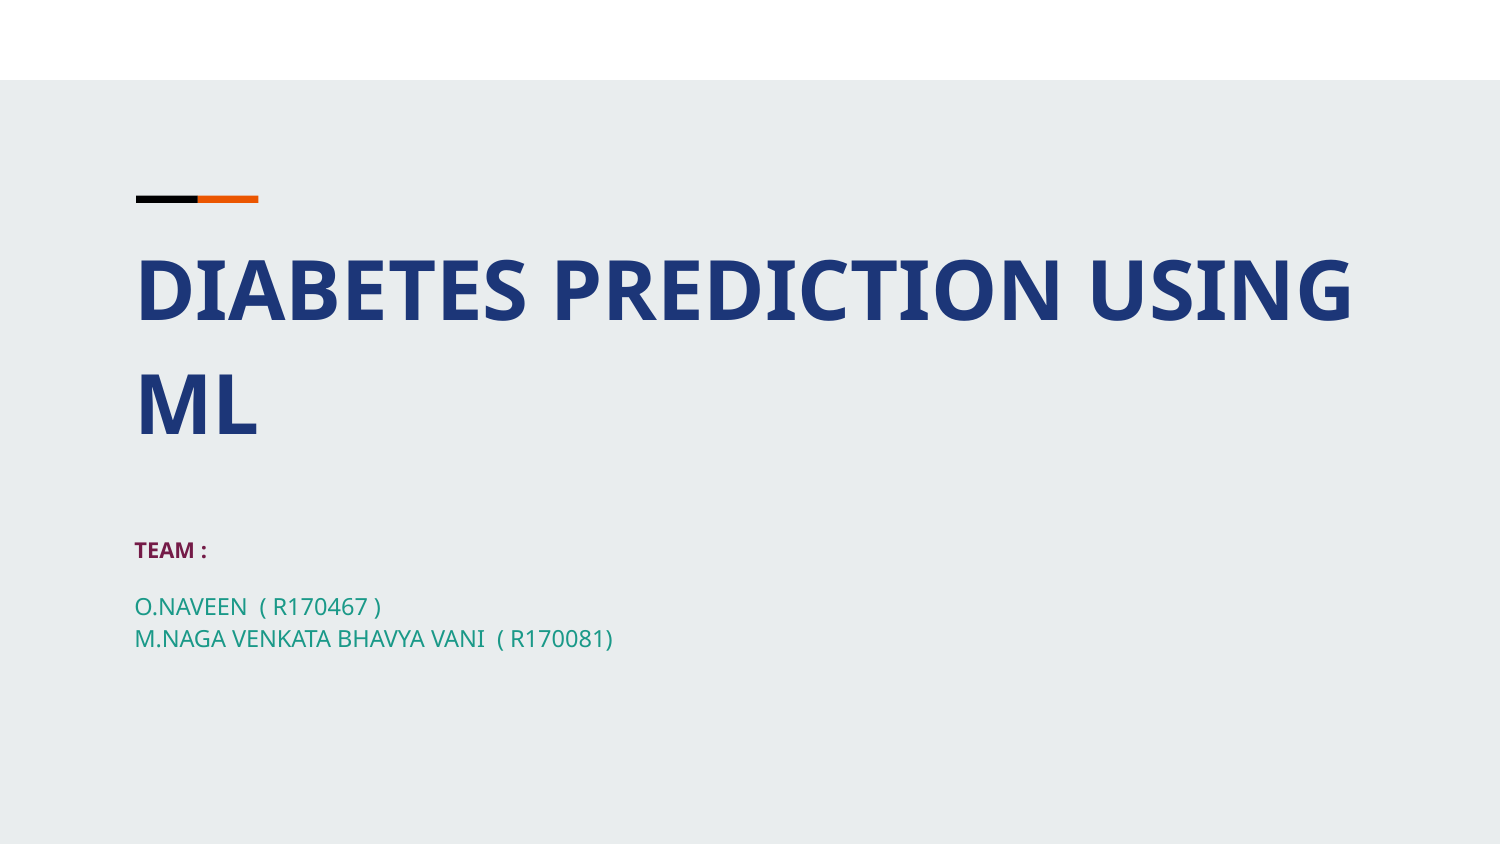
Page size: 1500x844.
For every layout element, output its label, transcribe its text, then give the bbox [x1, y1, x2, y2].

text_box TEAM : O.NAVEEN ( R170467 ) M.NAGA VENKATA BHAVYA VANI ( R170081) [119, 520, 1381, 675]
text_box DIABETES PREDICTION USING ML [119, 216, 1381, 490]
